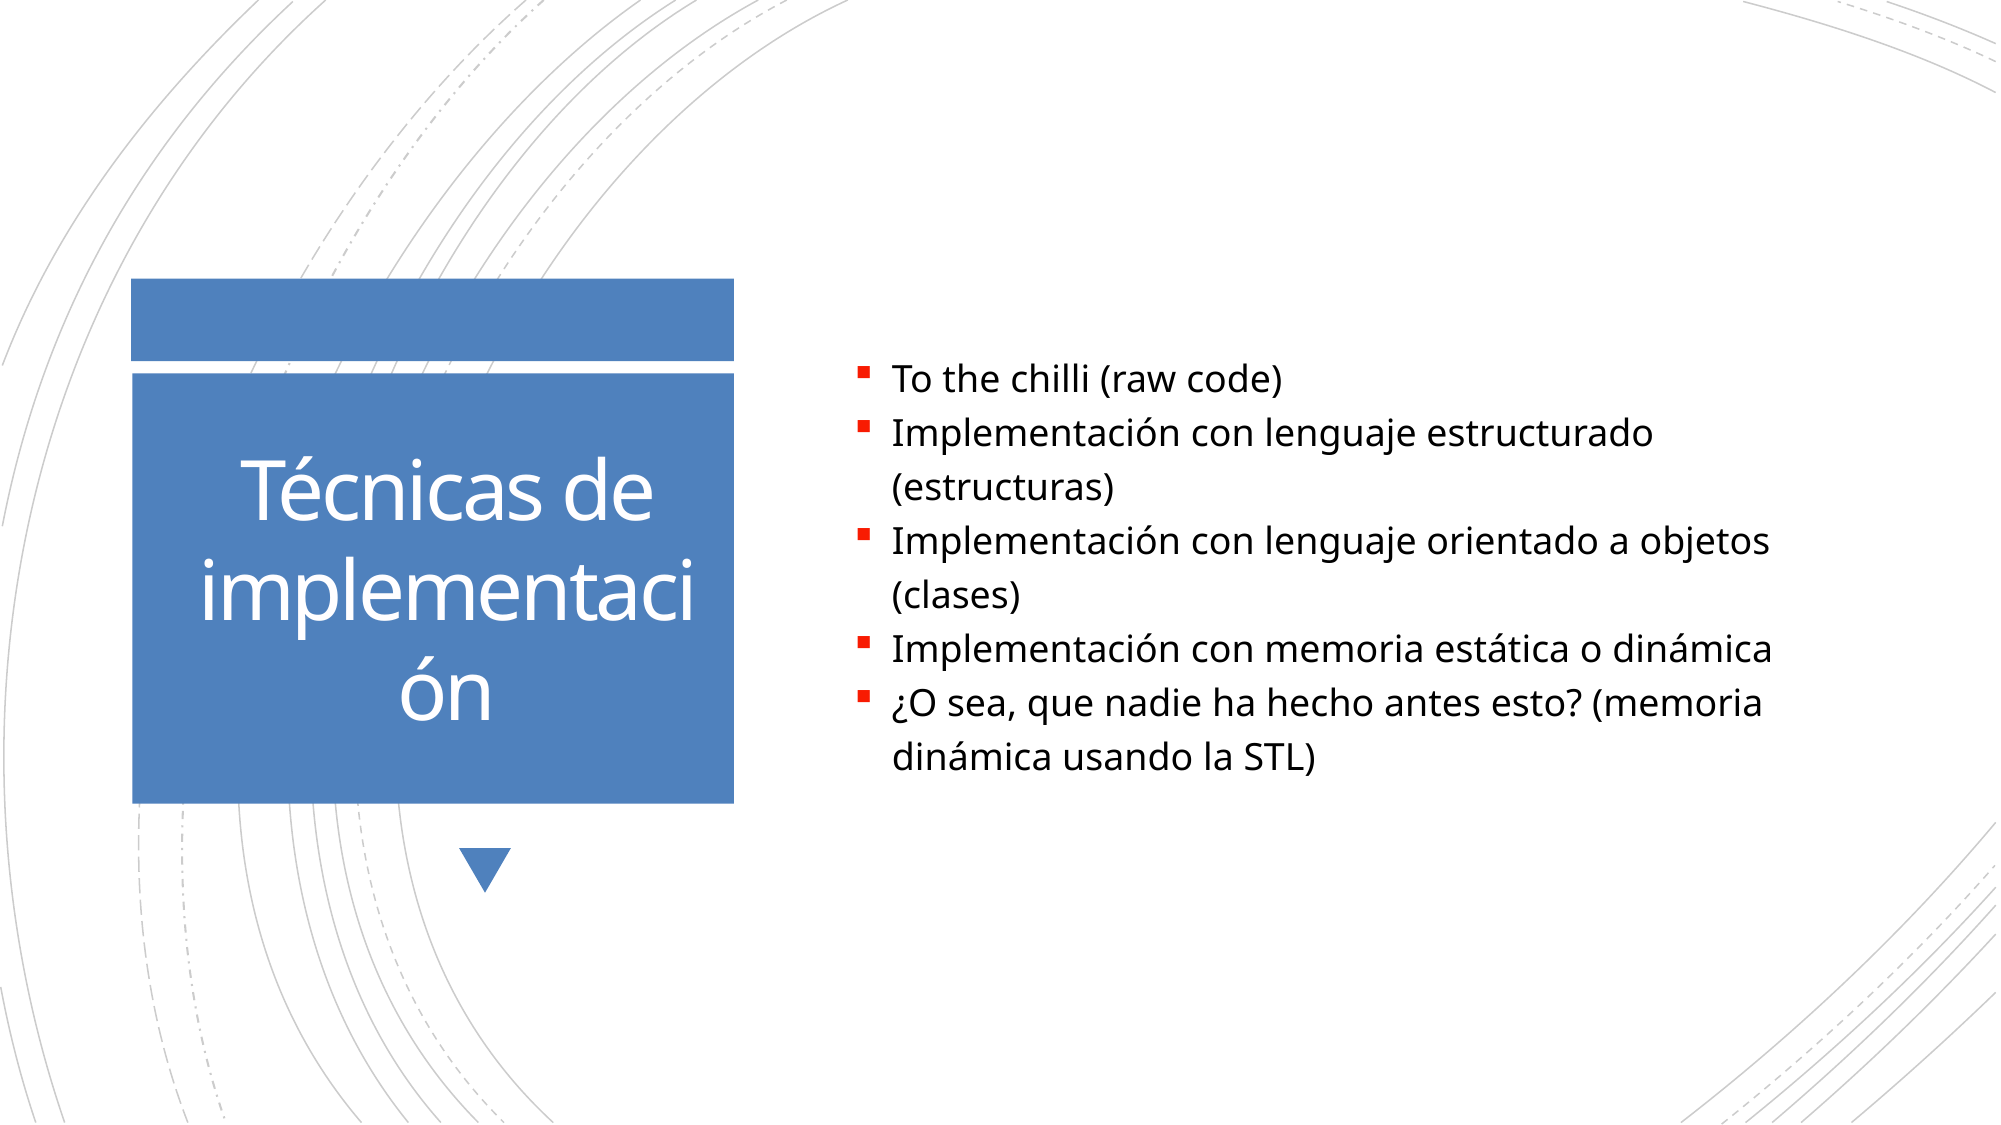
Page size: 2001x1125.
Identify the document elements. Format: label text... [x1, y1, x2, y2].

text_box Técnicas de implementación [145, 385, 749, 789]
text_box To the chilli (raw code) Implementación con lenguaje estructurado (estructuras) Implementación con lenguaje orientado a objetos (clases) Implementación con memoria estática o dinámica ¿O sea, que nadie ha hecho antes esto? (memoria dinámica usando la STL) [839, 131, 1871, 993]
